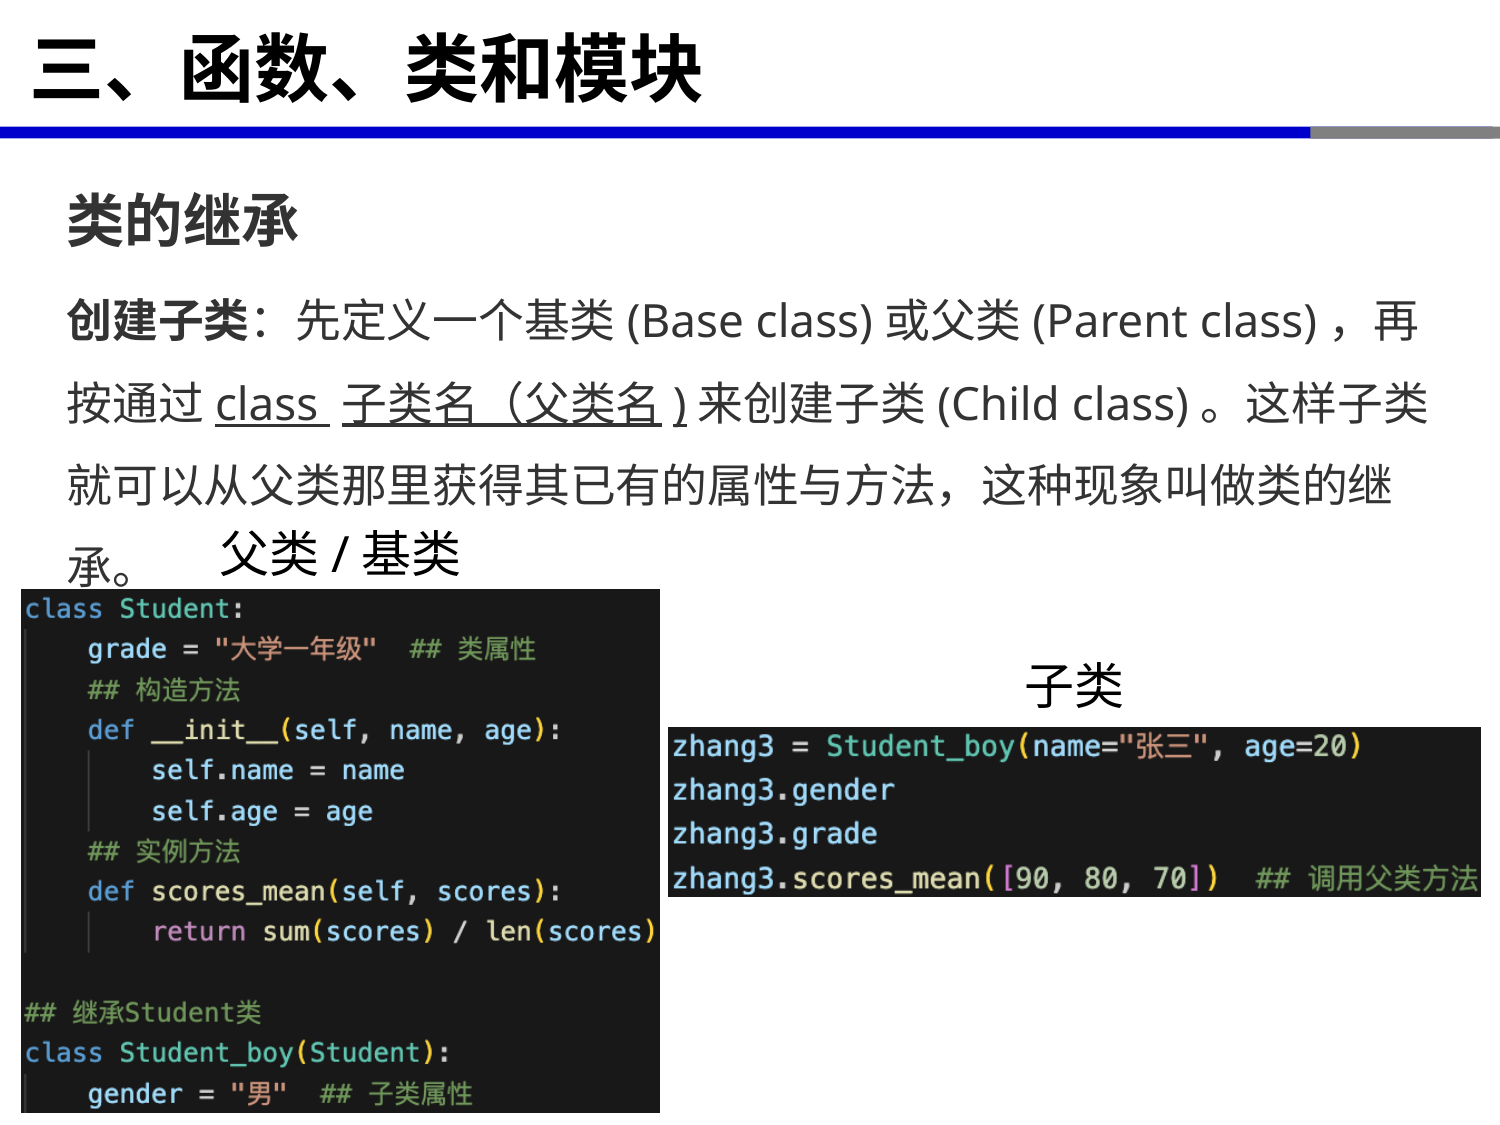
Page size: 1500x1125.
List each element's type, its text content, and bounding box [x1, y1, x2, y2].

text_box 创建子类：先定义一个基类(Base class)或父类(Parent class)，再按通过class 子类名（父类名)来创建子类(Child class)。这样子类就可以从父类那里获得其已有的属性与方法，这种现象叫做类的继承。 [52, 256, 1464, 602]
text_box 类的继承 [52, 142, 1448, 256]
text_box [21, 514, 660, 1113]
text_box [667, 646, 1481, 897]
title 三、函数、类和模块 [0, 1, 1479, 132]
